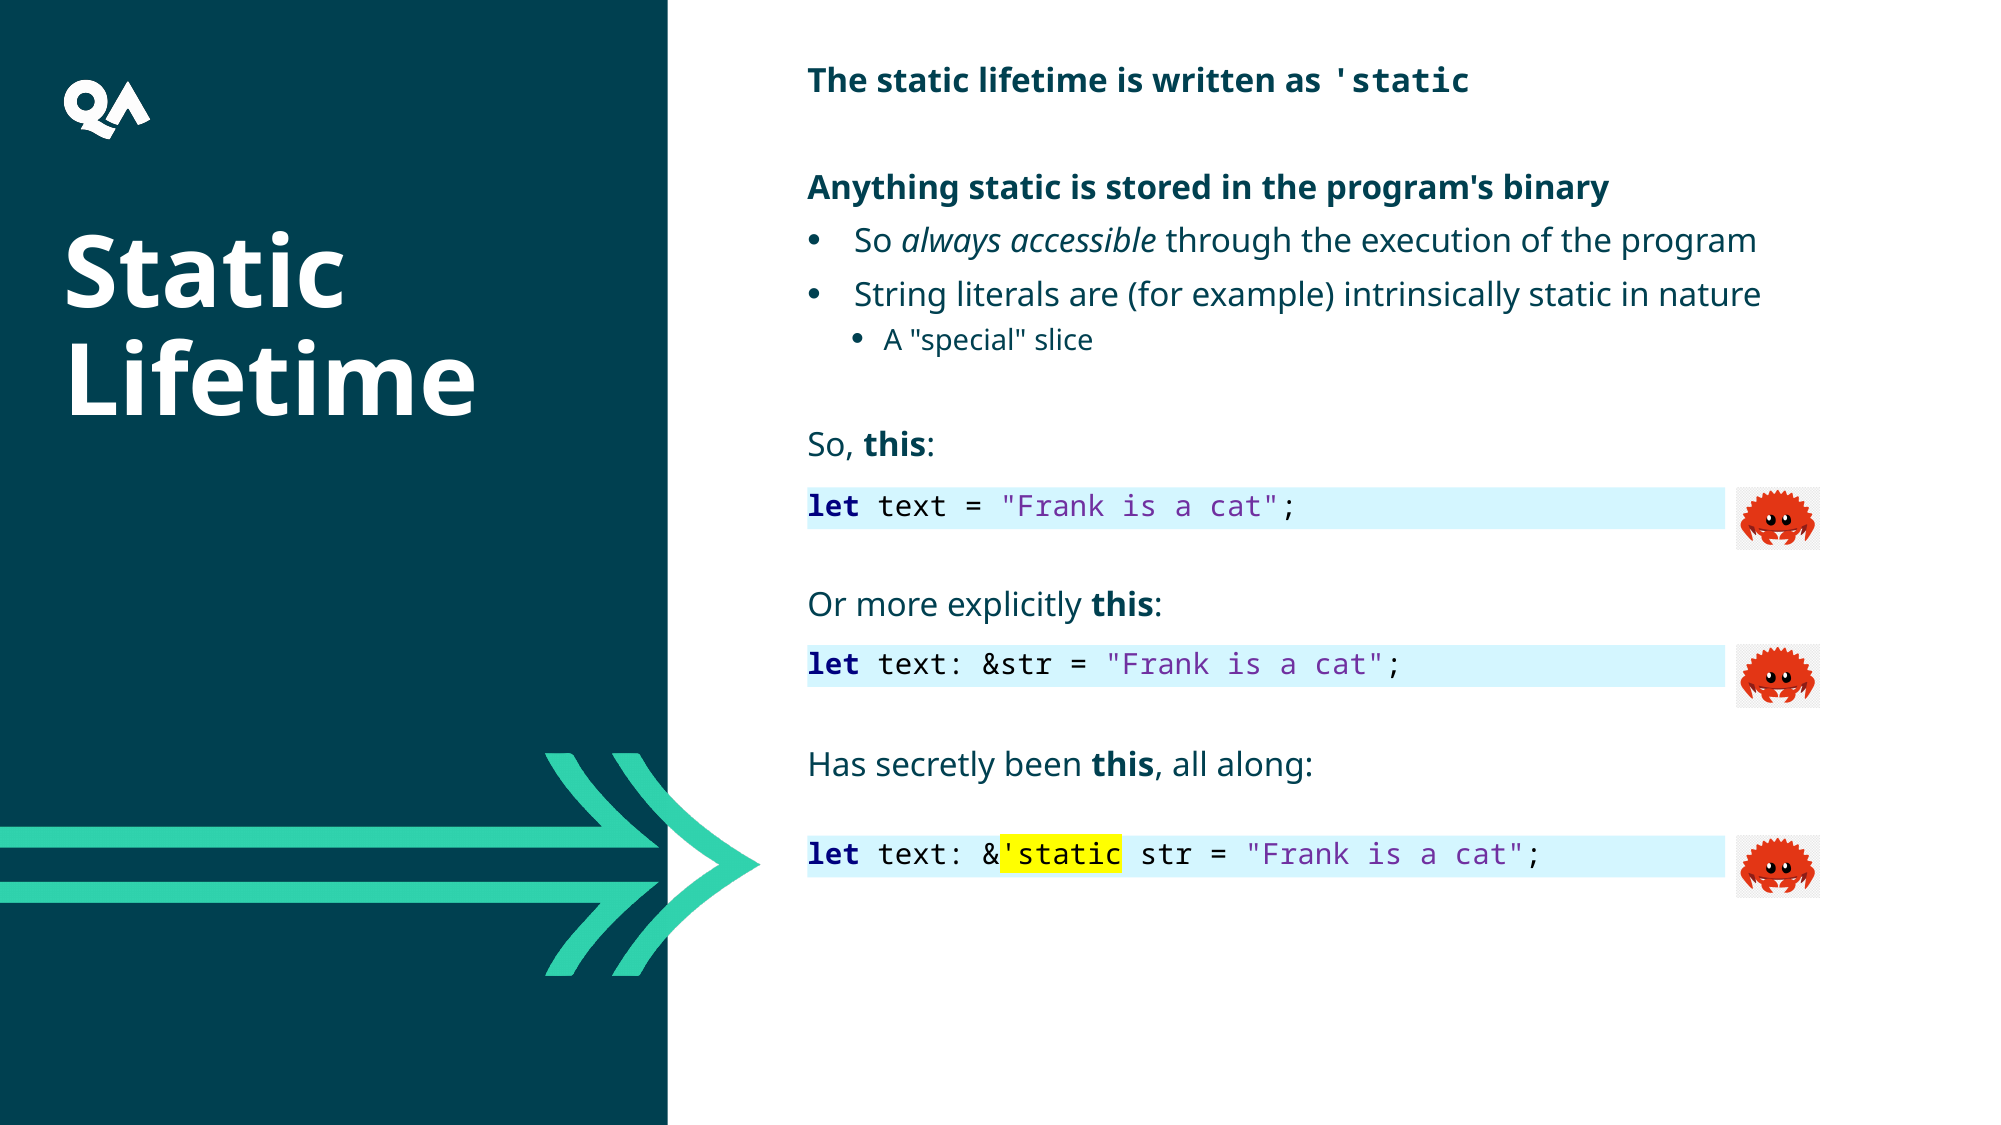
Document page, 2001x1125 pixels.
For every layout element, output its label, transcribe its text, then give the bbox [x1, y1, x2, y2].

text_box let text: &str = "Frank is a cat"; [807, 645, 1726, 687]
picture [1736, 487, 1820, 550]
picture [0, 754, 656, 847]
picture [0, 882, 657, 975]
text_box let text: &'static str = "Frank is a cat"; [807, 835, 1726, 878]
picture [1736, 644, 1820, 708]
picture [107, 83, 149, 124]
text_box let text = "Frank is a cat"; [807, 487, 1726, 530]
list The static lifetime is written as 'static Anything static is stored in the program's binary So always accessible through the execution of the program String literals are (for example) intrinsically static in nature A "special" slice So, this: Or more explicitly this: Has secretly been this, all along: [807, 59, 1937, 731]
picture [613, 727, 775, 995]
picture [64, 80, 114, 139]
picture [1736, 835, 1820, 898]
list Static Lifetime [63, 221, 628, 673]
